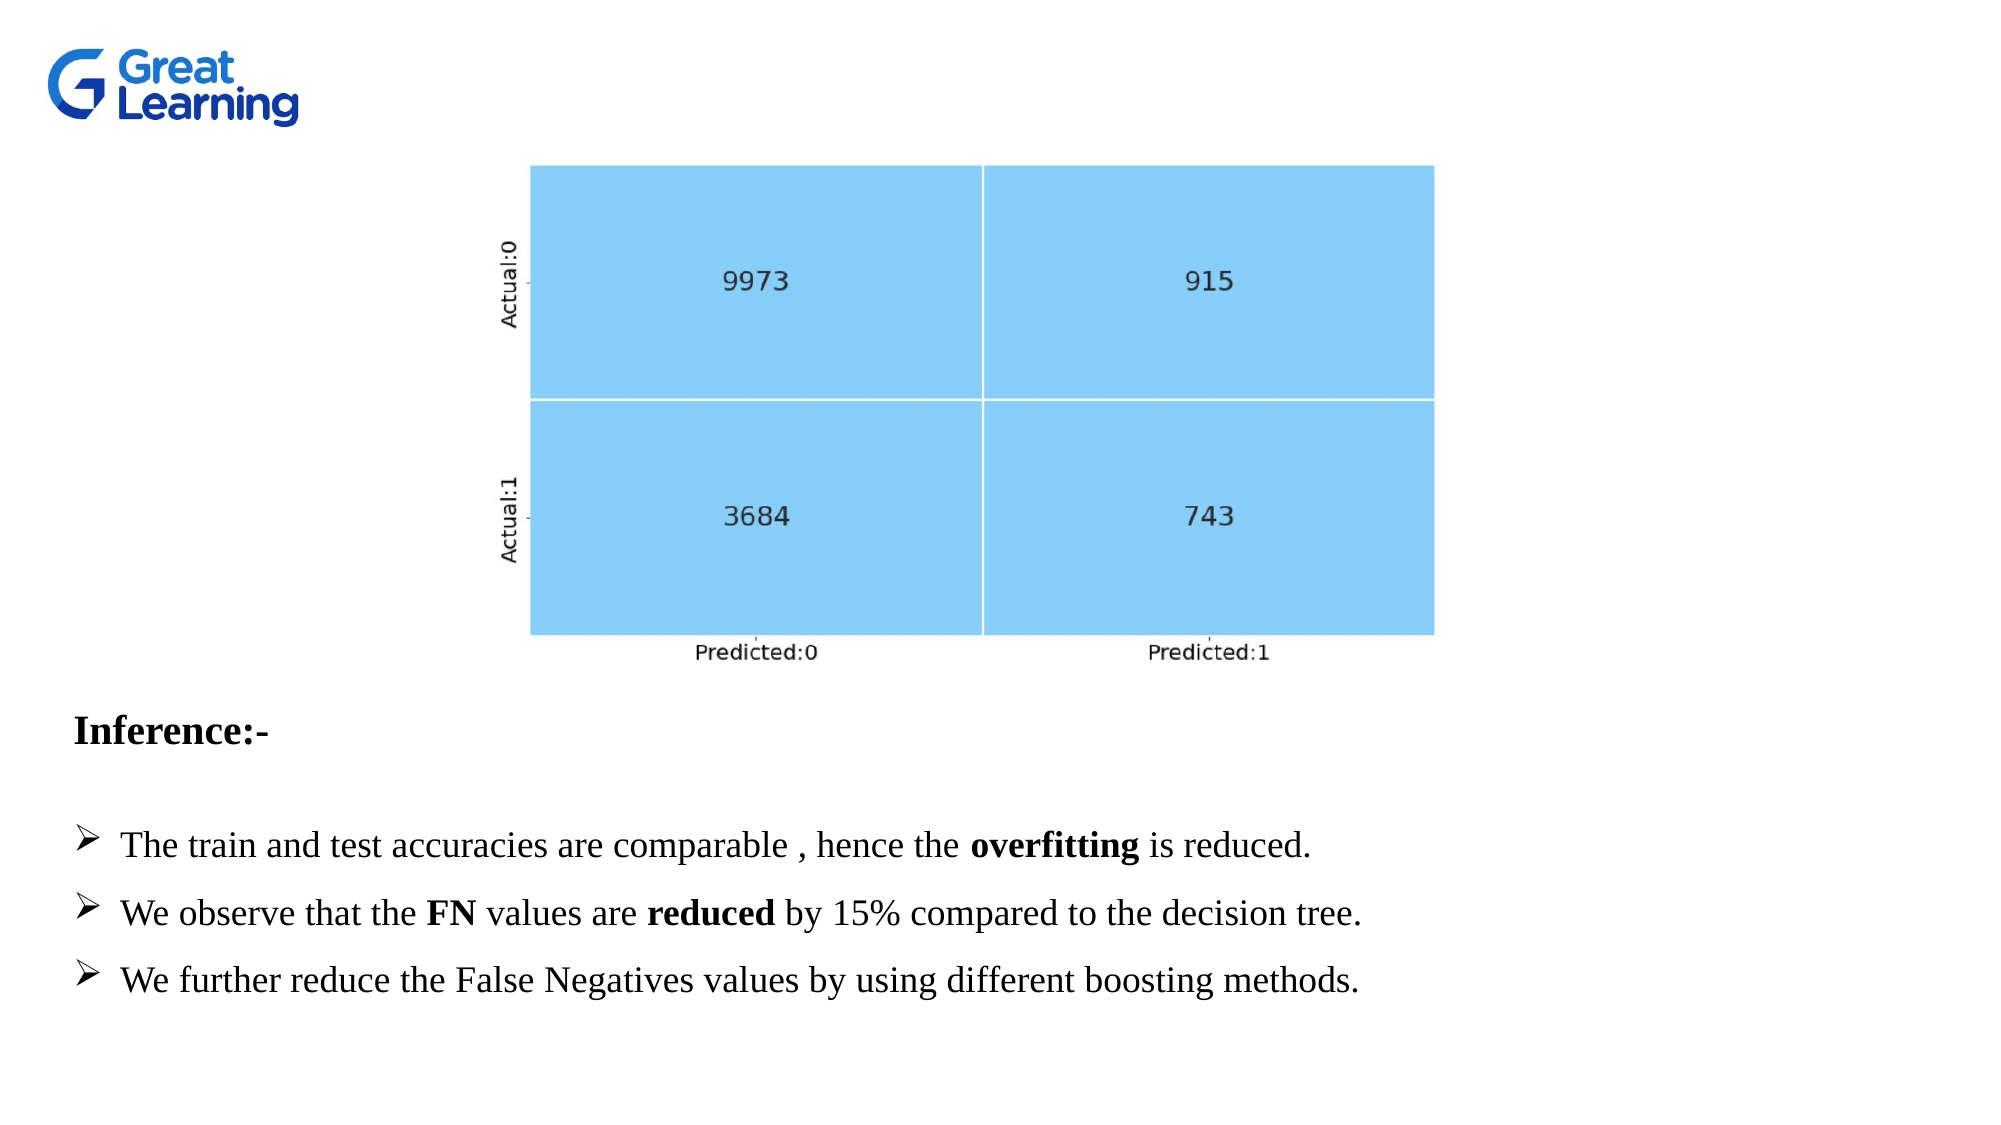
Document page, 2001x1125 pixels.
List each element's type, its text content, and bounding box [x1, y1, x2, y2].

text_box Inference:- The train and test accuracies are comparable , hence the overfitting is reduced. We observe that the FN values are reduced by 15% compared to the decision tree. We further reduce the False Negatives values by using different boosting methods. [58, 695, 1713, 1008]
picture [493, 161, 1448, 684]
picture [11, 3, 334, 143]
